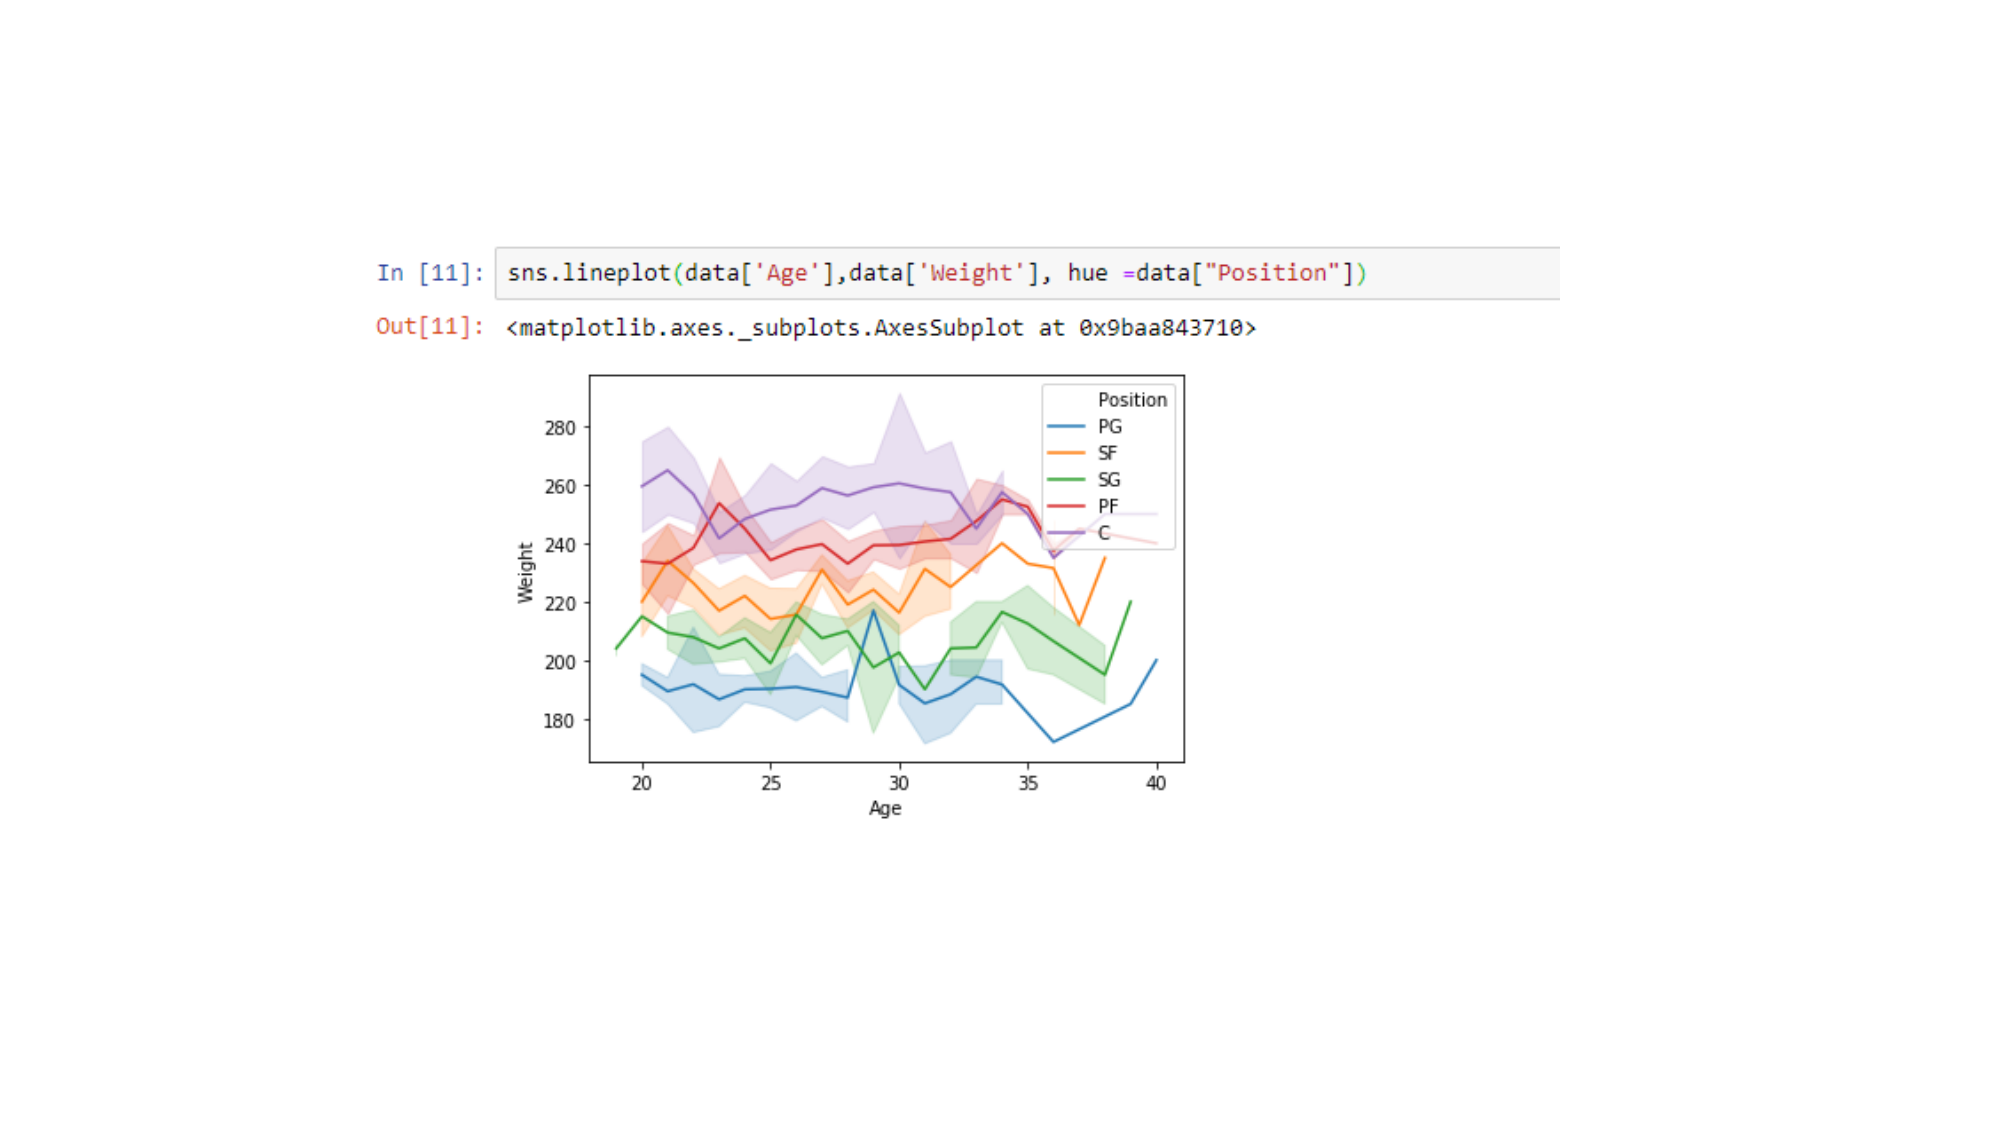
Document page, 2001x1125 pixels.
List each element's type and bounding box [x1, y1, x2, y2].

picture [355, 217, 1560, 833]
